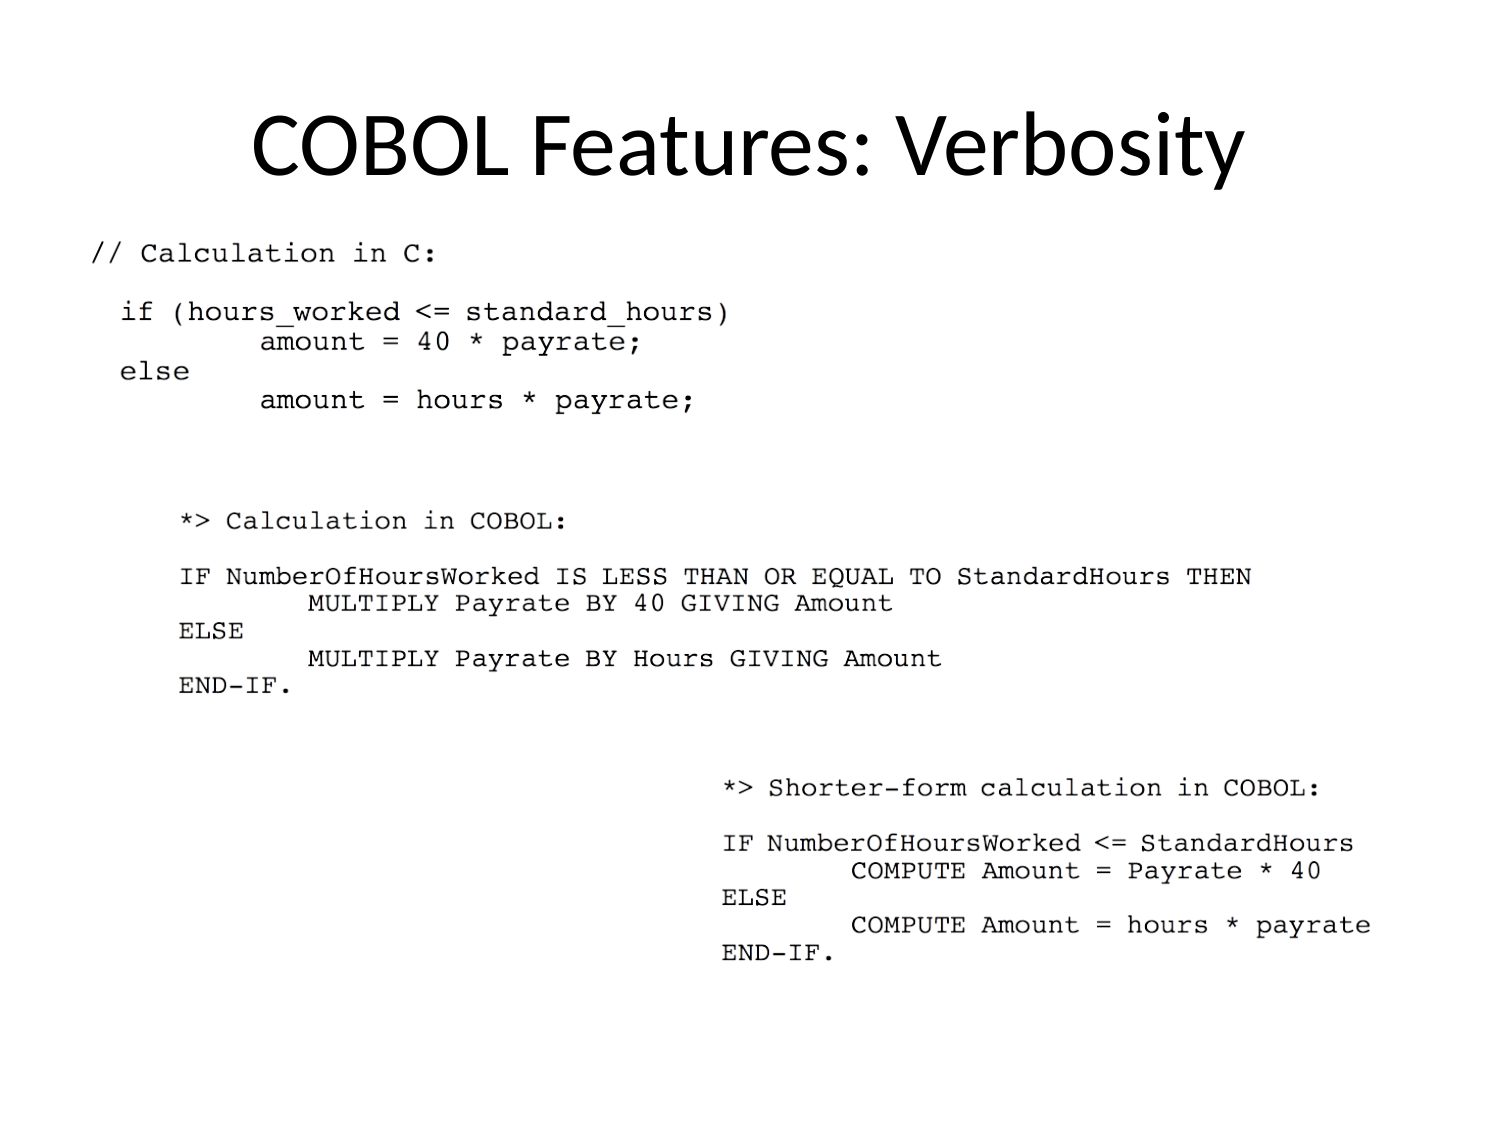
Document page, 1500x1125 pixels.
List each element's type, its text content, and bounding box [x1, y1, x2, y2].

picture [608, 767, 1390, 1039]
picture [66, 501, 1433, 735]
picture [0, 232, 892, 482]
title COBOL Features: Verbosity [75, 45, 1425, 233]
